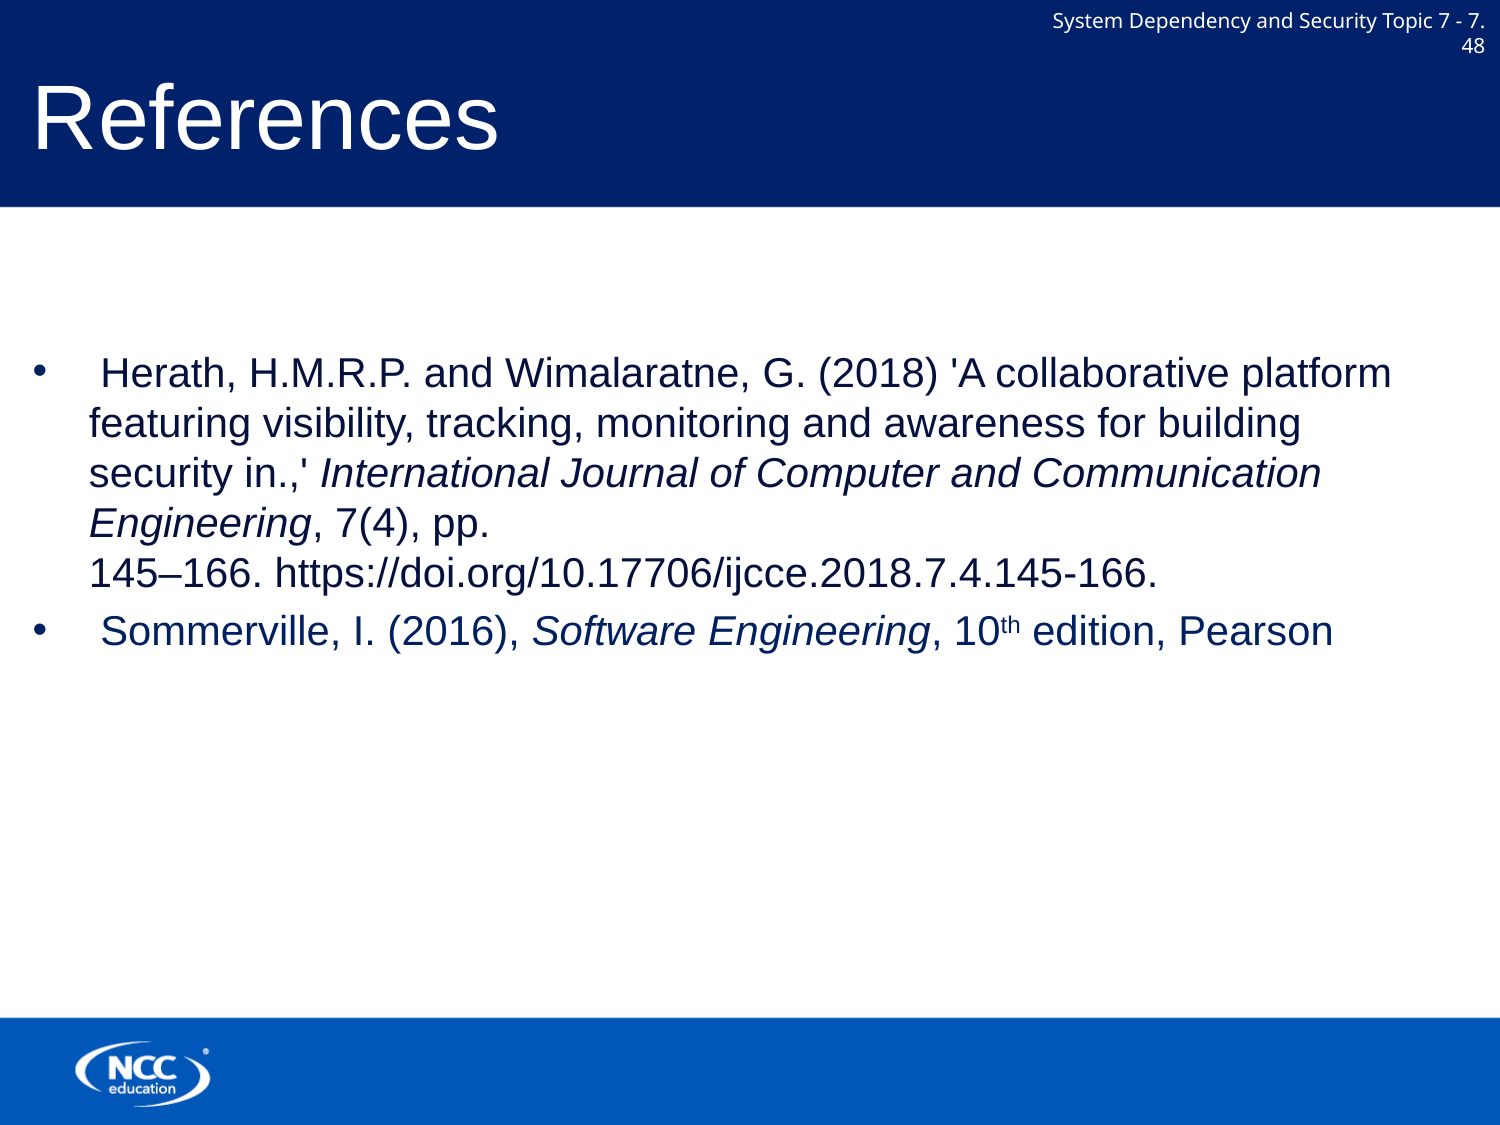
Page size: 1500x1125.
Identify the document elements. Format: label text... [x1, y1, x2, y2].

title References [16, 19, 1459, 207]
list Herath, H.M.R.P. and Wimalaratne, G. (2018) 'A collaborative platform featuring visibility, tracking, monitoring and awareness for building security in.,' International Journal of Computer and Communication Engineering, 7(4), pp. 145–166. https://doi.org/10.17706/ijcce.2018.7.4.145-166. Sommerville, I. (2016), Software Engineering, 10th edition, Pearson [17, 338, 1471, 1012]
picture [0, 0, 1500, 1125]
